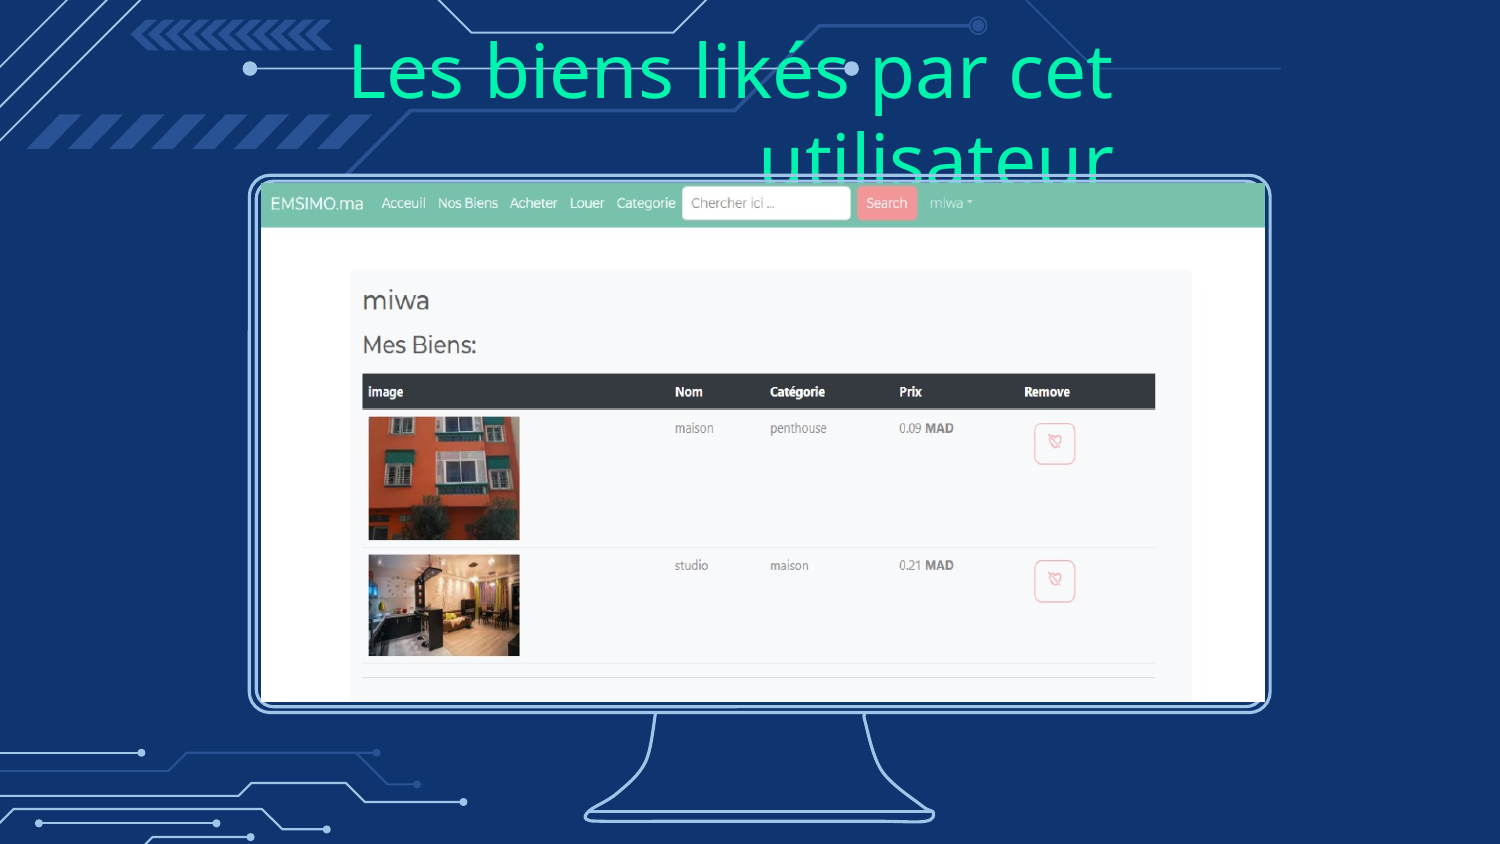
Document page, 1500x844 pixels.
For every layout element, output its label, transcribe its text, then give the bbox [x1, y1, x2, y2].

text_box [249, 175, 1271, 823]
title Les biens likés par cet utilisateur [254, 72, 1115, 156]
picture [260, 182, 1265, 702]
